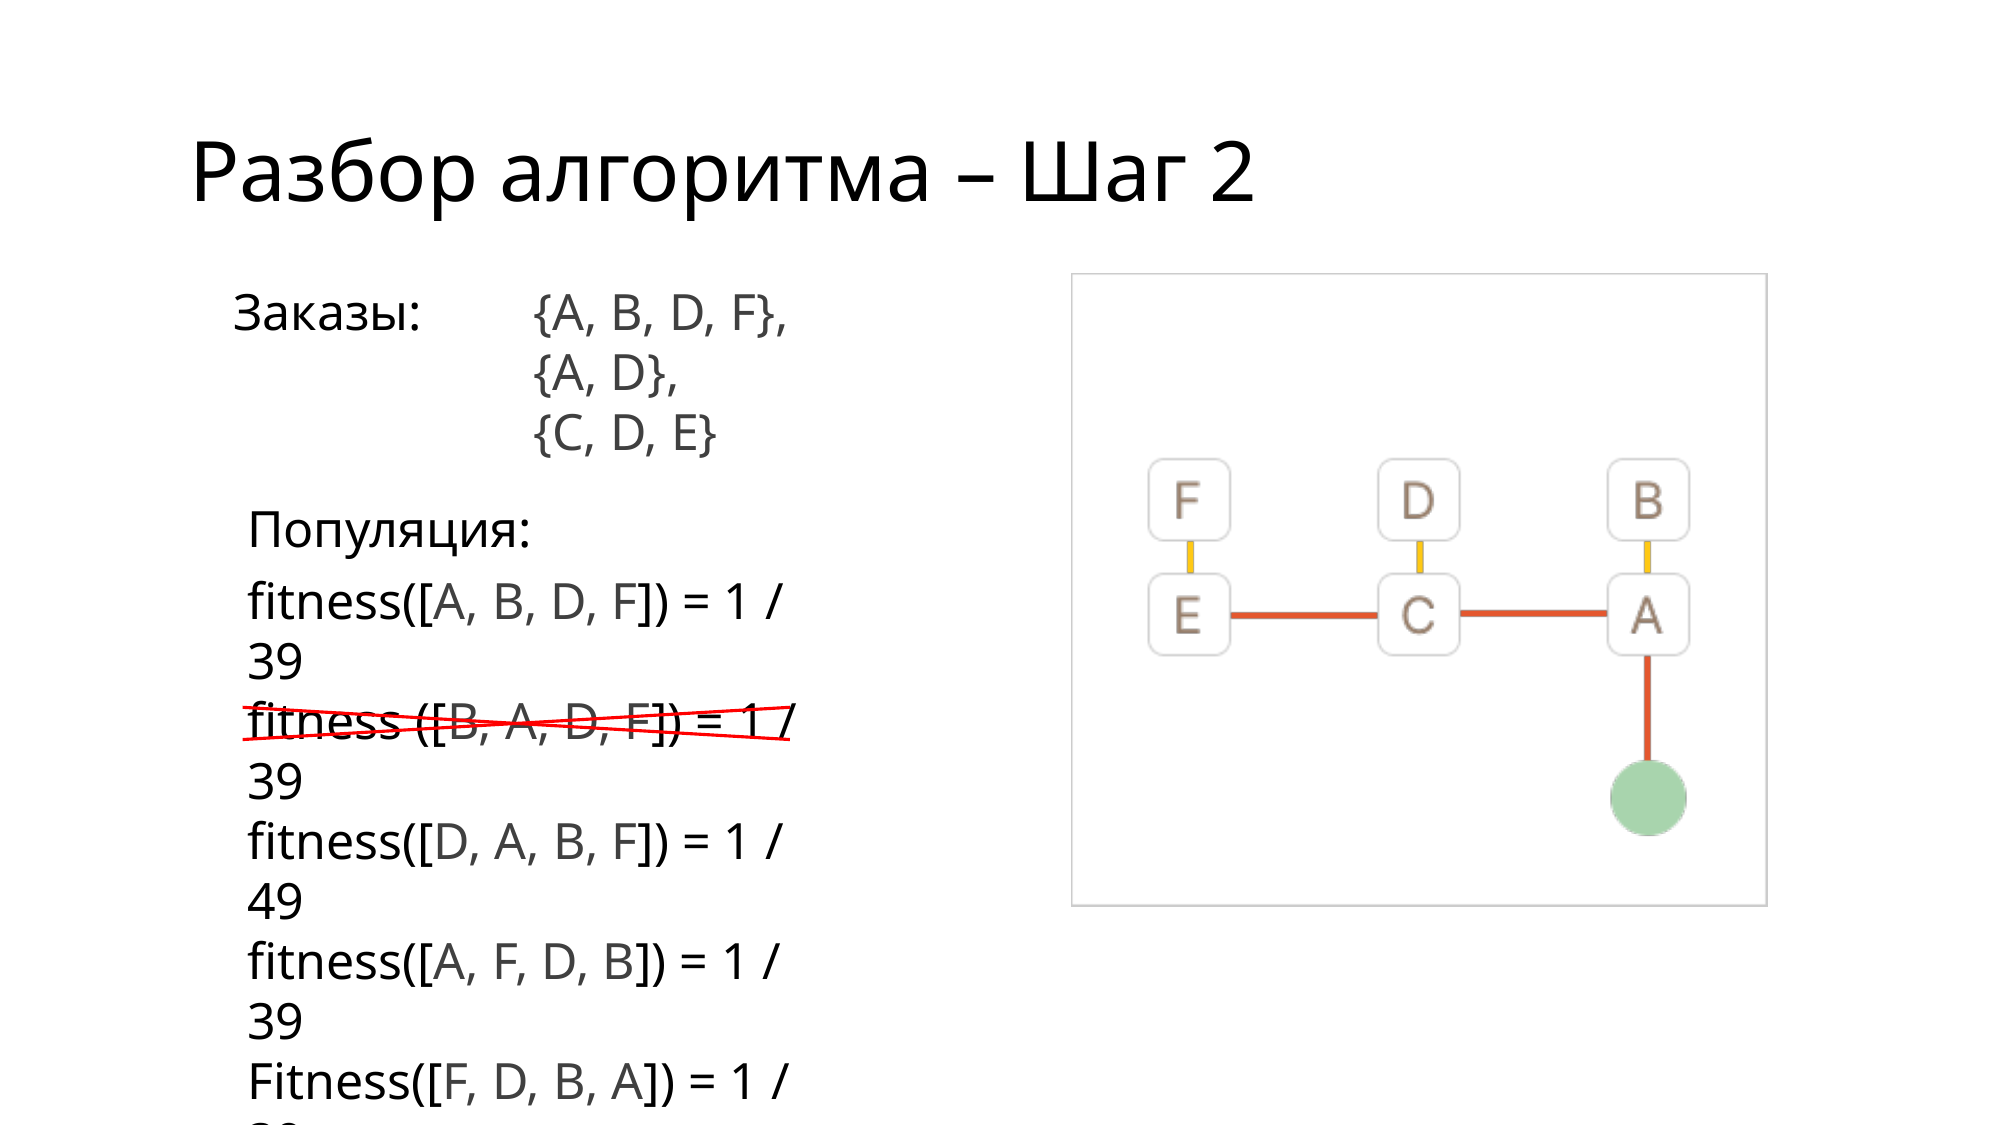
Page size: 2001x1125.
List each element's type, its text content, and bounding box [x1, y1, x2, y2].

text_box Популяция: fitness([A, B, D, F]) = 1 / 39 fitness ([B, A, D, F]) = 1 / 39 fitness([D, A, B, F]) = 1 / 49 fitness([A, F, D, B]) = 1 / 39 Fitness([F, D, B, A]) = 1 / 39 [232, 489, 855, 1125]
picture [1071, 272, 1769, 907]
title Разбор алгоритма – Шаг 2 [174, 73, 1827, 277]
text_box Заказы: {A, B, D, F}, {A, D}, {C, D, E} [218, 273, 804, 469]
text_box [242, 706, 791, 741]
